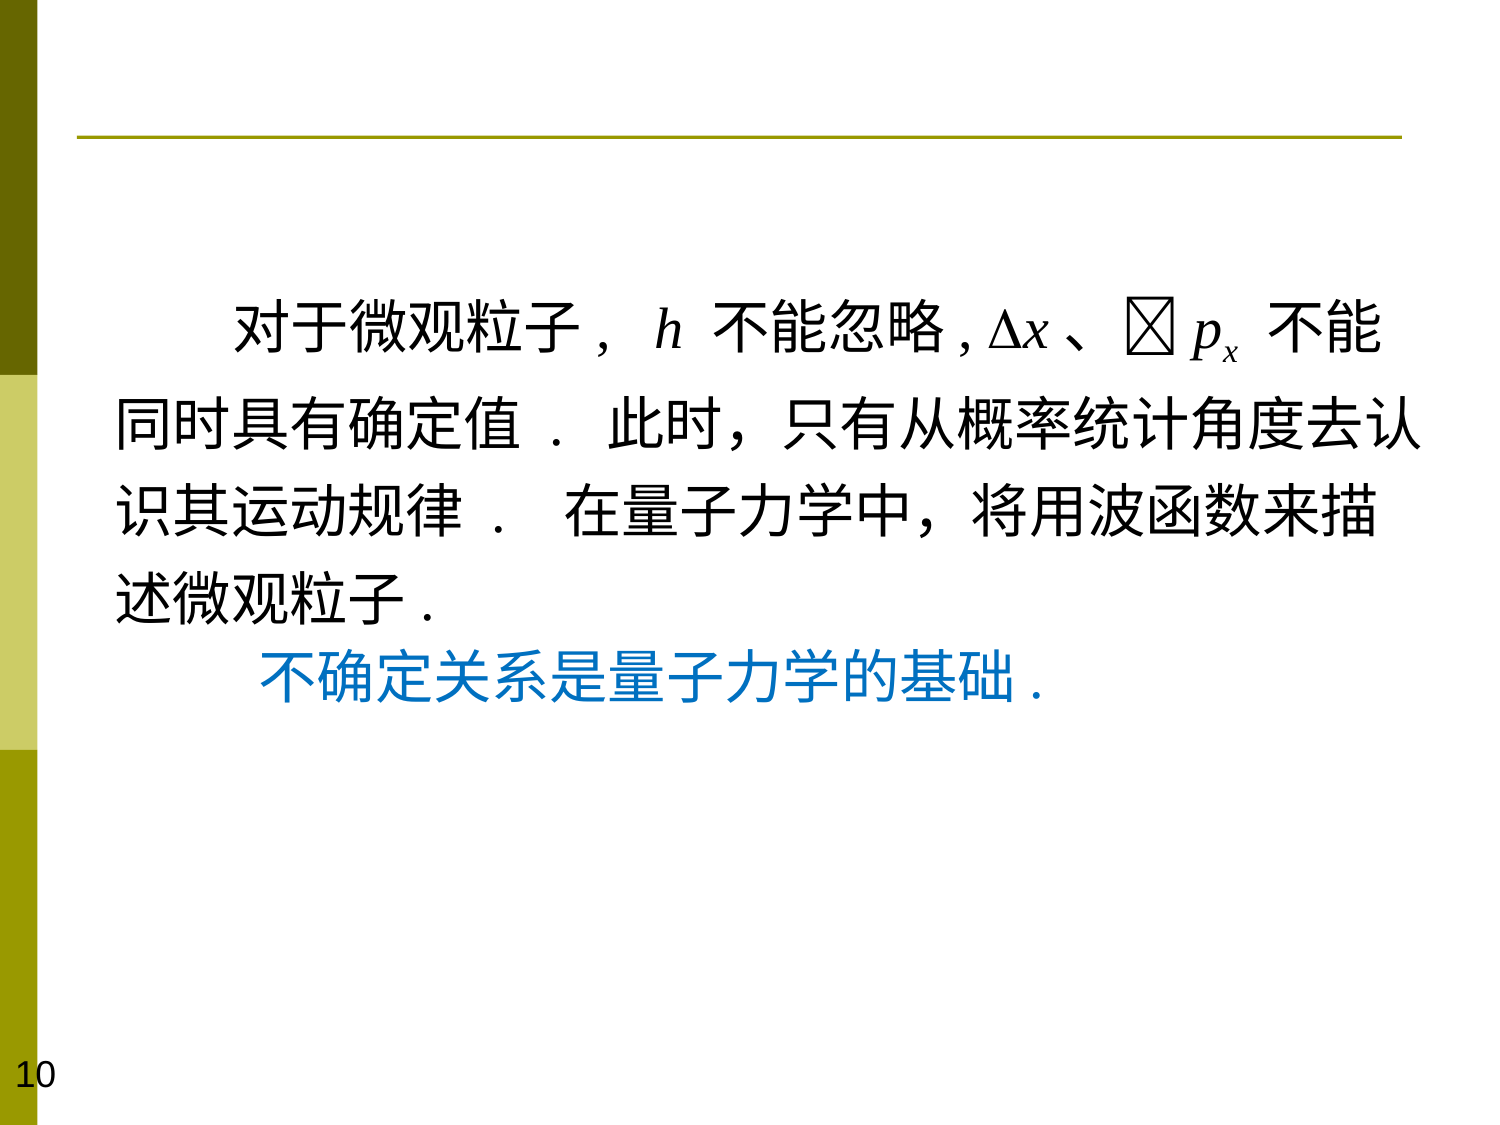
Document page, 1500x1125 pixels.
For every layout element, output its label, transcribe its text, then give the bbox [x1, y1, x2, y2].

text_box 对于微观粒子, h 不能忽略, x、px 不能同时具有确定值 . 此时，只有从概率统计角度去认识其运动规律 . 在量子力学中，将用波函数来描述微观粒子. [99, 262, 1450, 640]
slide_number 10 [0, 1042, 350, 1103]
text_box 不确定关系是量子力学的基础. [243, 632, 1060, 718]
